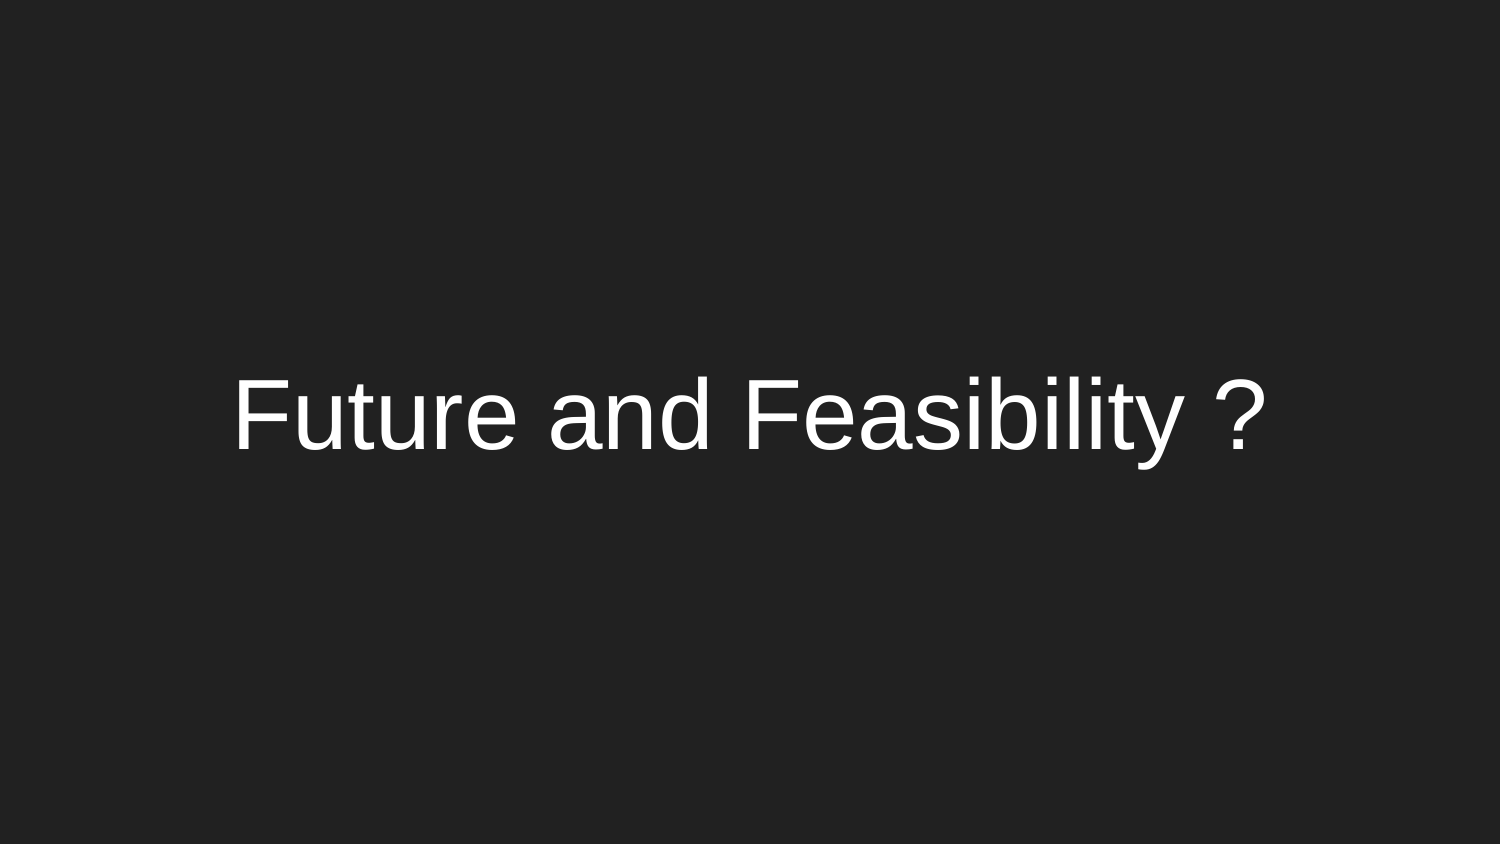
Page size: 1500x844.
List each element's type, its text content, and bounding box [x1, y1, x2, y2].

title Future and Feasibility ? [80, 73, 1420, 745]
